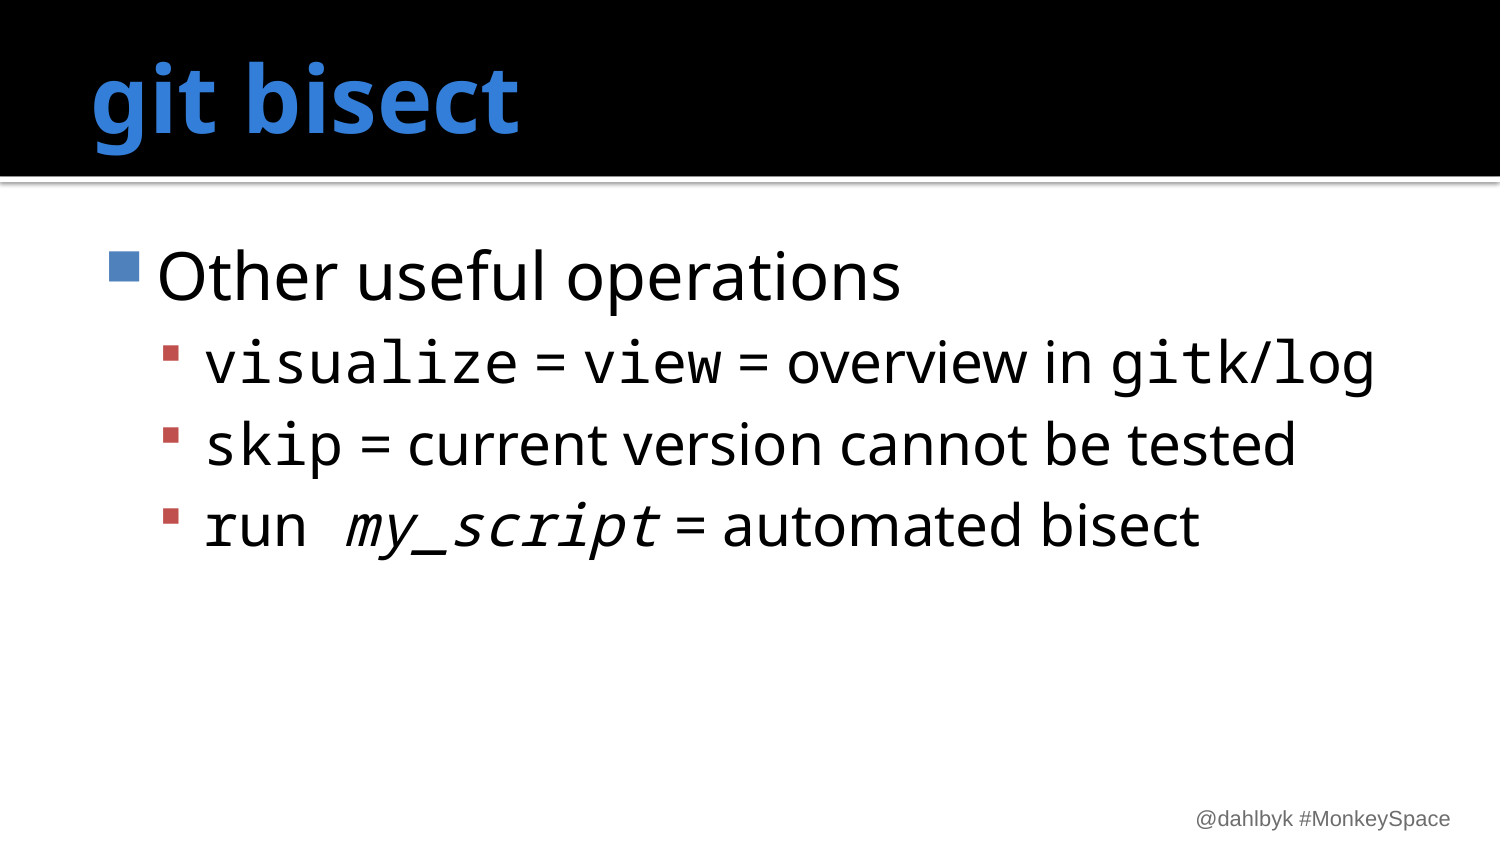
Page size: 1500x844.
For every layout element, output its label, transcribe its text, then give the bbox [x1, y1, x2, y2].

list Other useful operations visualize = view = overview in gitk/log skip = current version cannot be tested run my_script = automated bisect [75, 218, 1425, 788]
title git bisect [75, 19, 1425, 174]
slide_number @dahlbyk #MonkeySpace [1074, 796, 1467, 831]
